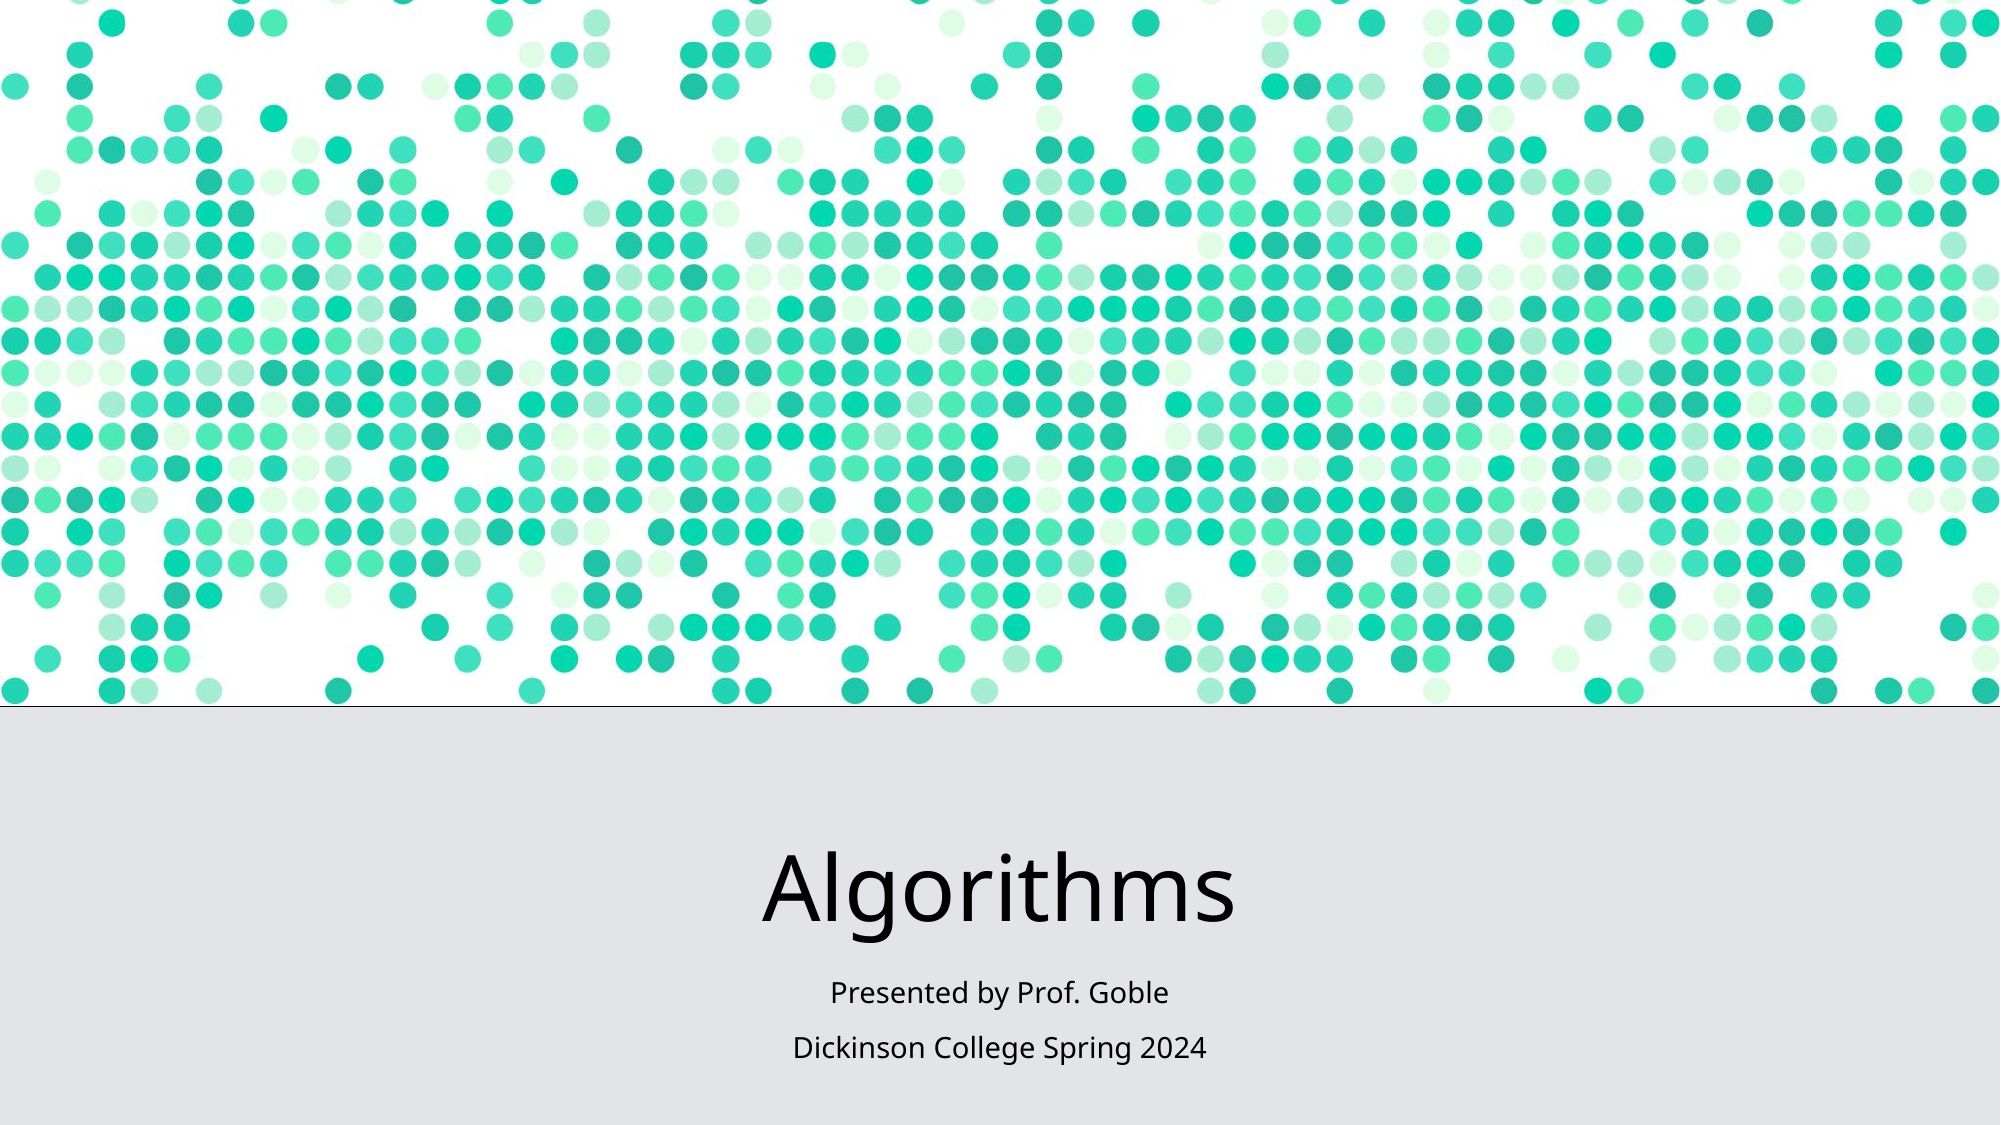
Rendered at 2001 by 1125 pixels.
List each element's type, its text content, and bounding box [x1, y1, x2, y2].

title Algorithms [205, 764, 1795, 950]
picture [0, 0, 2000, 706]
subtitle Presented by Prof. Goble Dickinson College Spring 2024 [318, 962, 1682, 1077]
text_box [0, 707, 2000, 1125]
